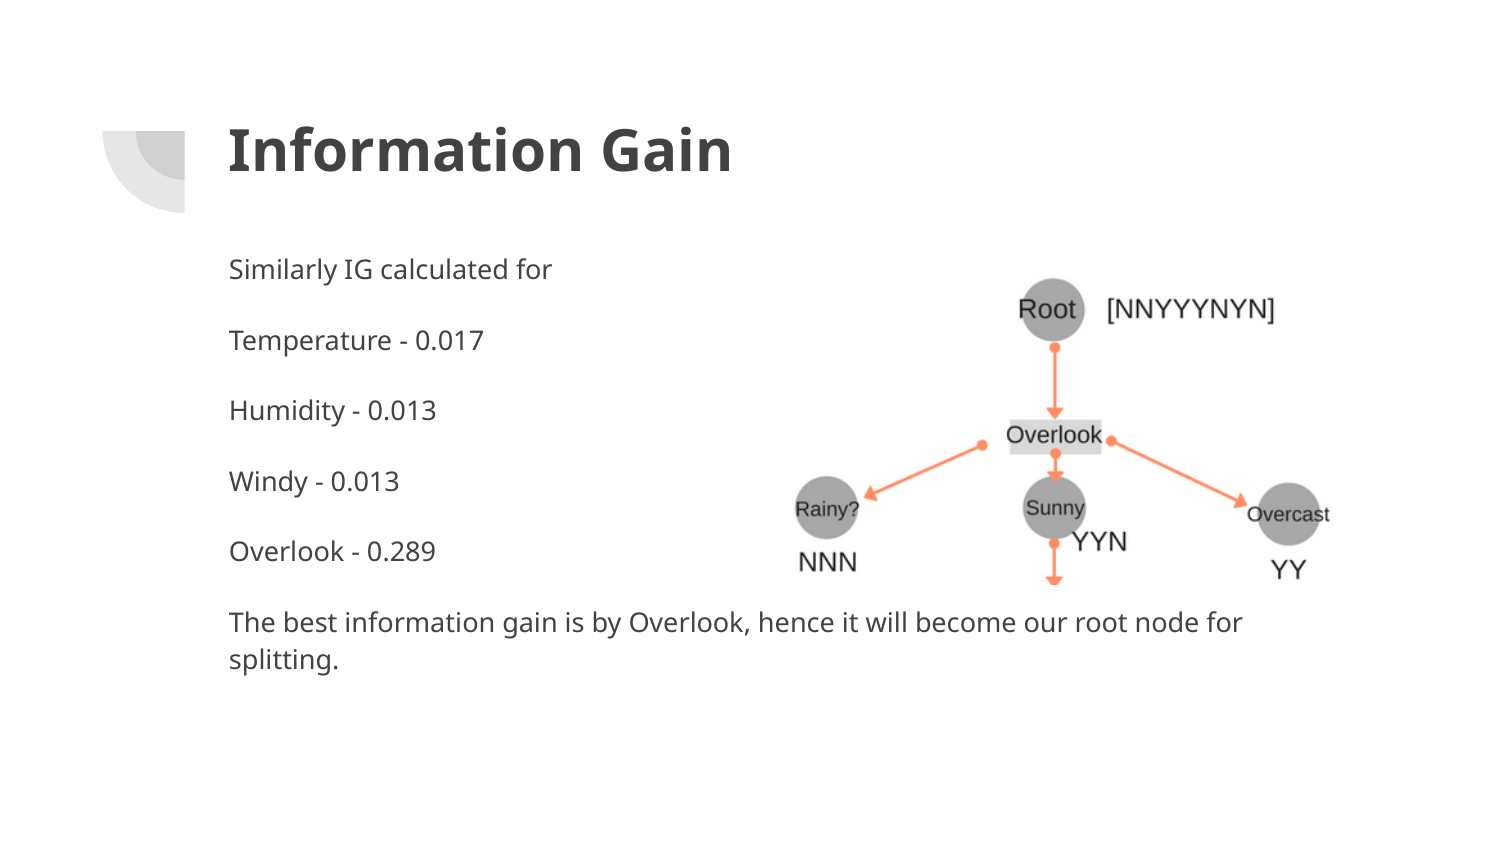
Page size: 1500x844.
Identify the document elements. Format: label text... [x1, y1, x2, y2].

list Similarly IG calculated for Temperature - 0.017 Humidity - 0.013 Windy - 0.013 Overlook - 0.289 The best information gain is by Overlook, hence it will become our root node for splitting. [213, 232, 1368, 744]
picture [694, 258, 1413, 585]
title Information Gain [213, 98, 1368, 232]
